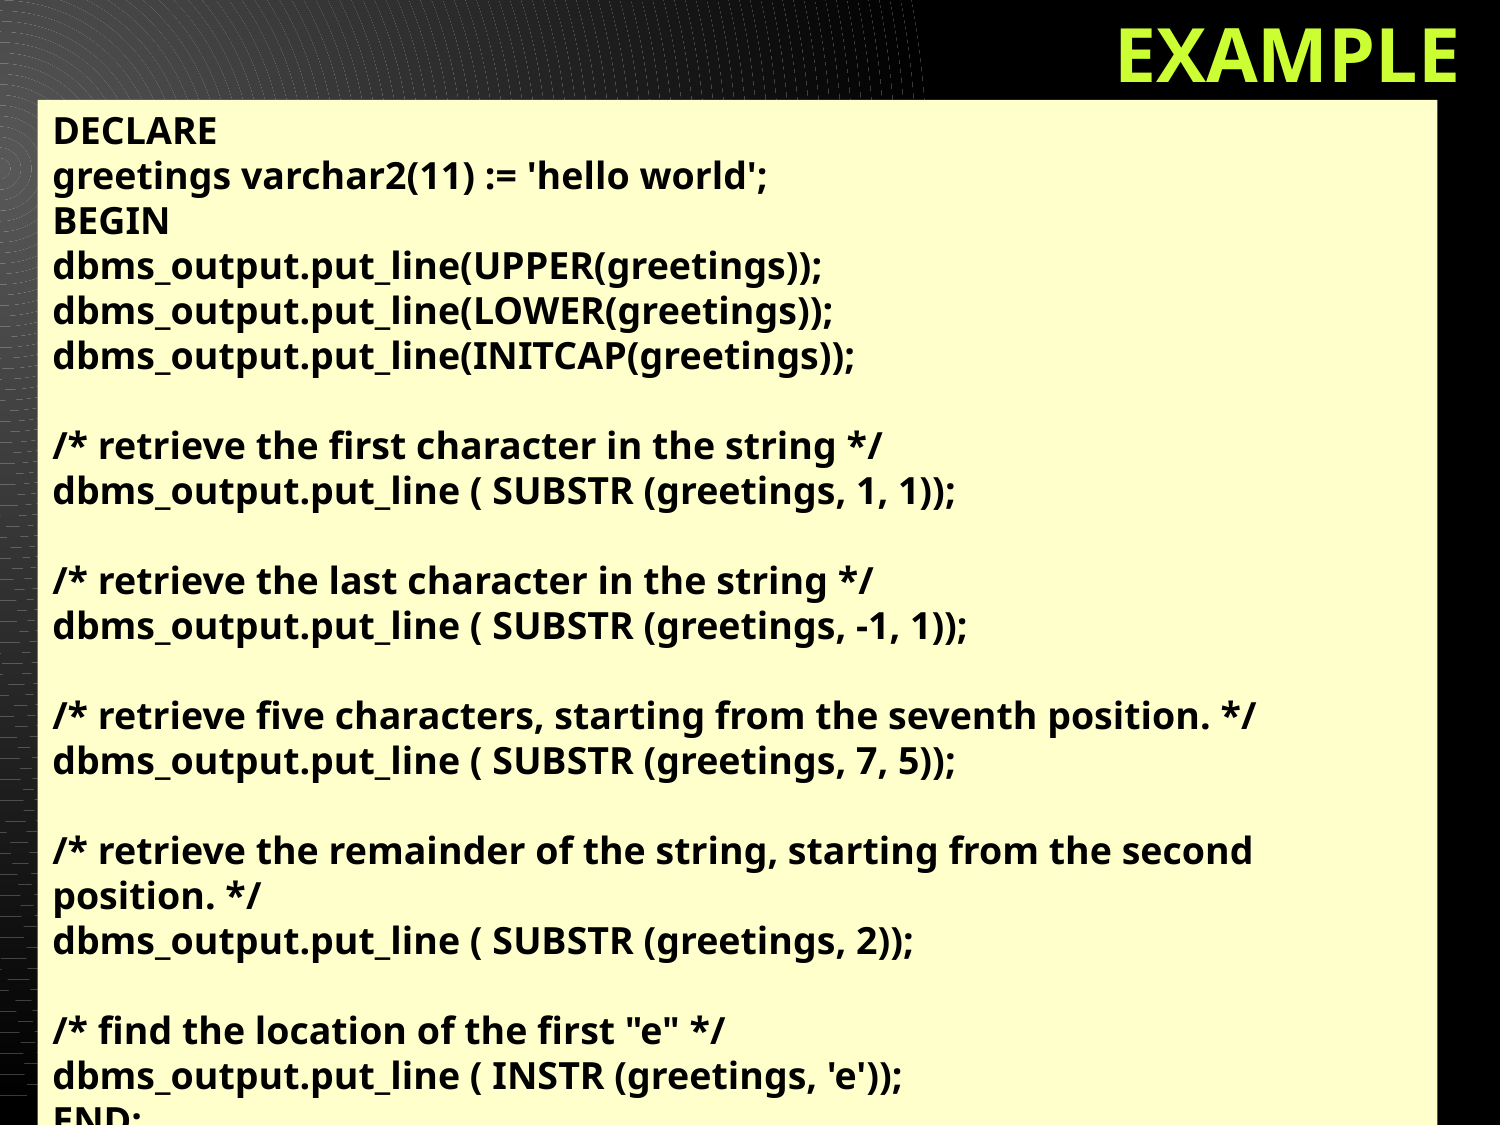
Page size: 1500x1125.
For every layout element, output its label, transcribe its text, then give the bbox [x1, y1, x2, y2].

text_box DECLARE greetings varchar2(11) := 'hello world'; BEGIN dbms_output.put_line(UPPER(greetings)); dbms_output.put_line(LOWER(greetings)); dbms_output.put_line(INITCAP(greetings)); /* retrieve the first character in the string */ dbms_output.put_line ( SUBSTR (greetings, 1, 1)); /* retrieve the last character in the string */ dbms_output.put_line ( SUBSTR (greetings, -1, 1)); /* retrieve five characters, starting from the seventh position. */ dbms_output.put_line ( SUBSTR (greetings, 7, 5)); /* retrieve the remainder of the string, starting from the second position. */ dbms_output.put_line ( SUBSTR (greetings, 2)); /* find the location of the first "e" */ dbms_output.put_line ( INSTR (greetings, 'e')); END; [37, 99, 1438, 1125]
text_box EXAMPLE [112, 12, 1475, 100]
